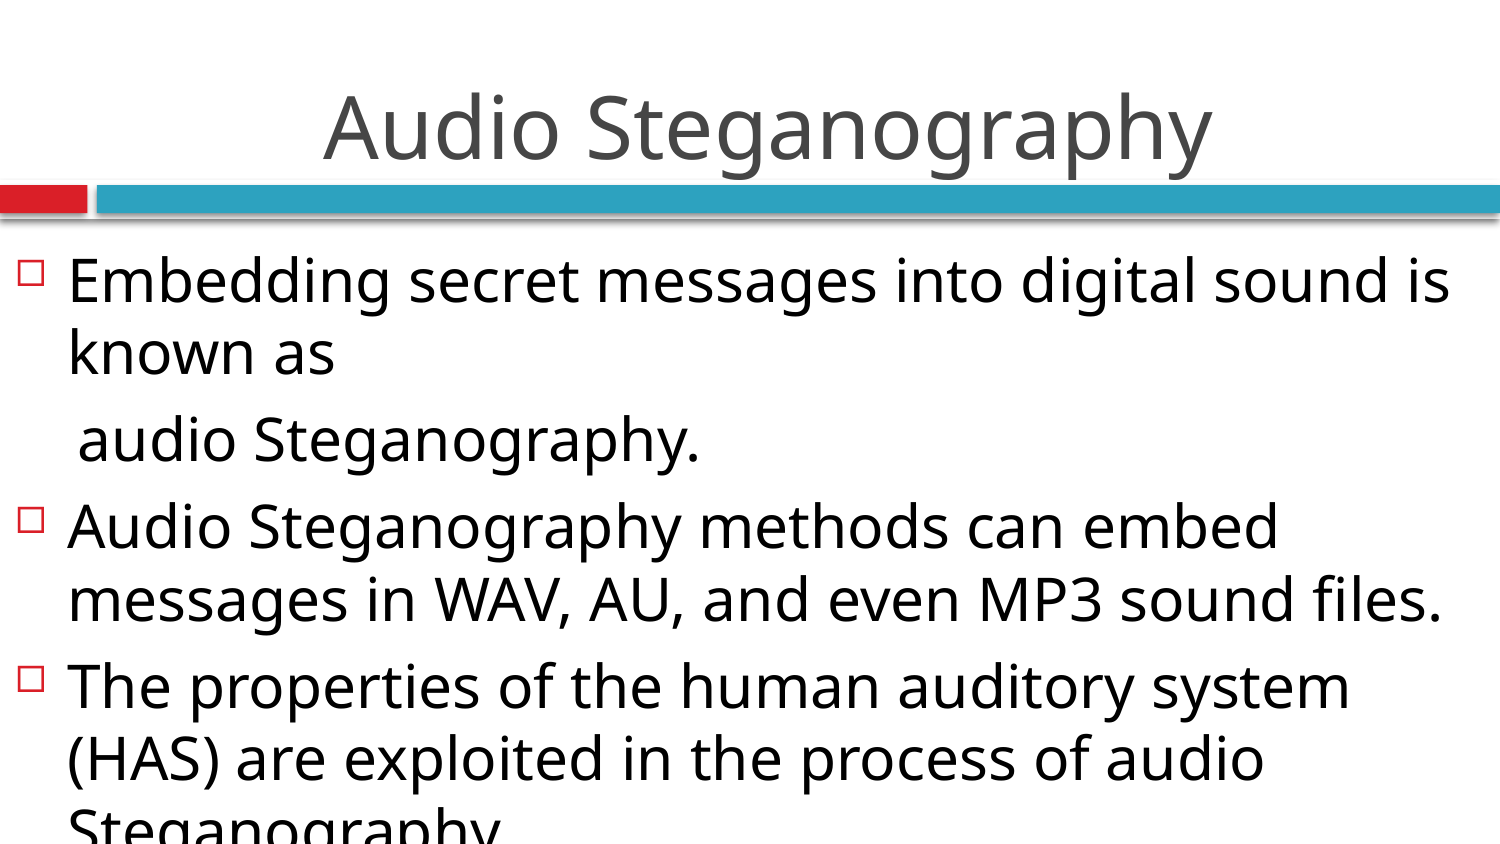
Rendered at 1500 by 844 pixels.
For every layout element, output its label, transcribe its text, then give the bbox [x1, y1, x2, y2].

list Embedding secret messages into digital sound is known as audio Steganography. Audio Steganography methods can embed messages in WAV, AU, and even MP3 sound files. The properties of the human auditory system (HAS) are exploited in the process of audio Steganography [0, 234, 1500, 760]
title Audio Steganography [99, 19, 1438, 185]
